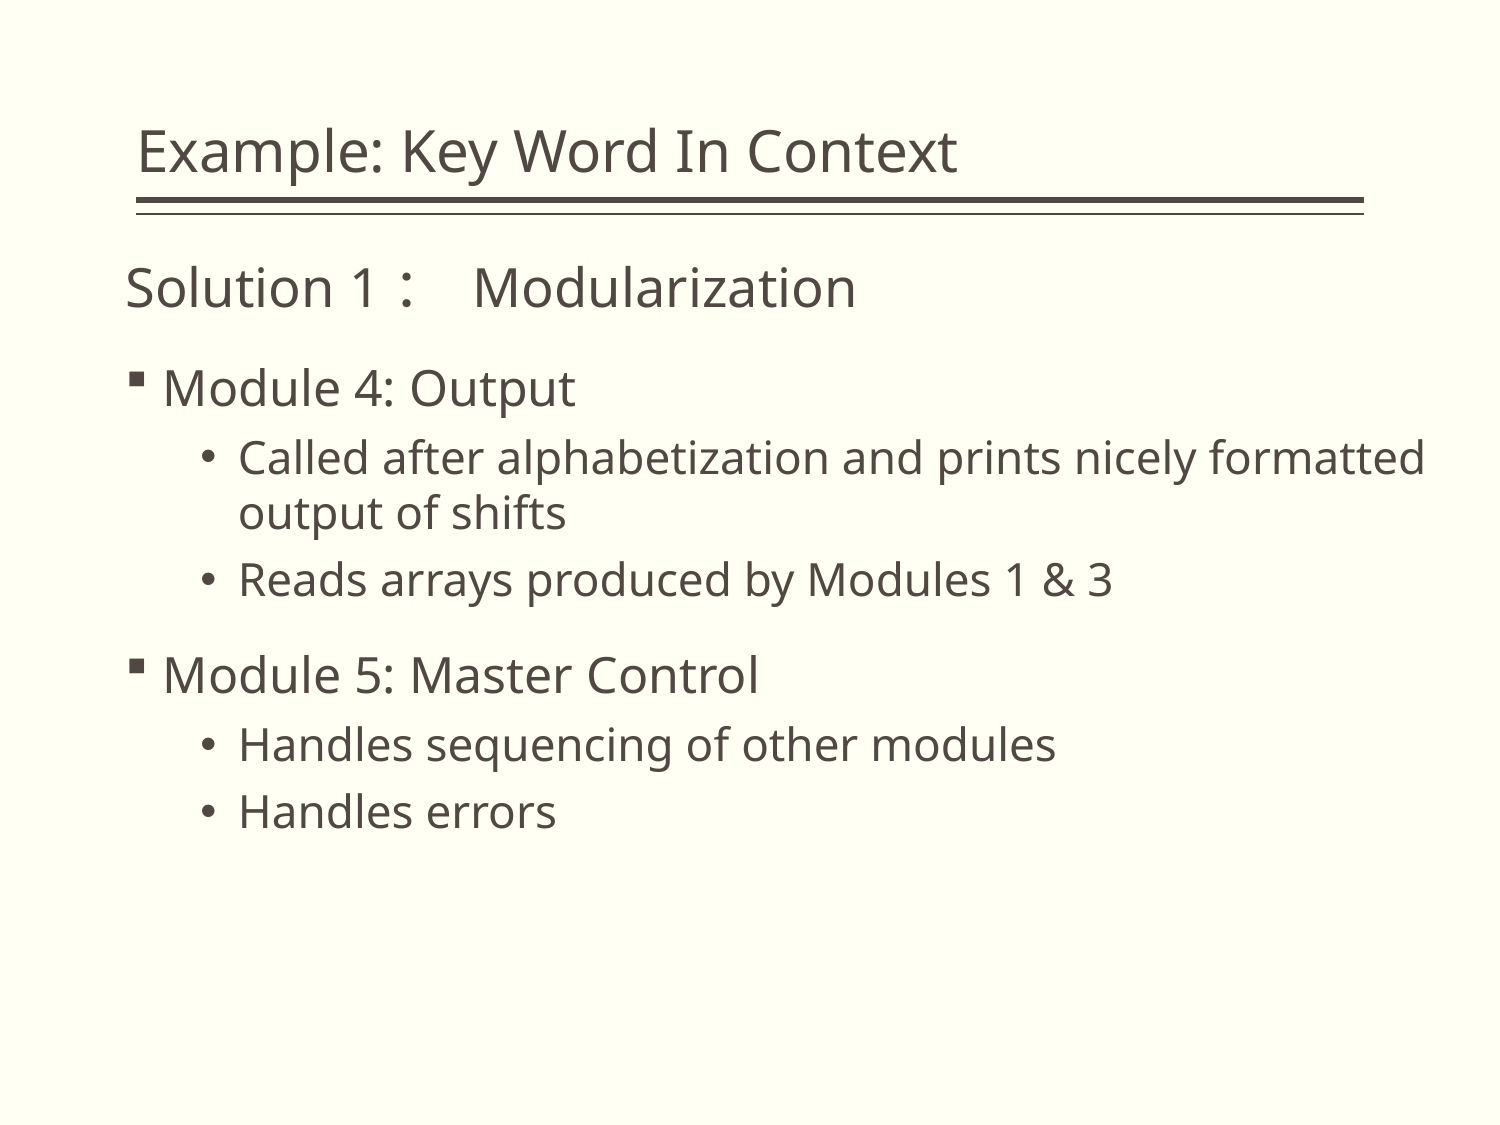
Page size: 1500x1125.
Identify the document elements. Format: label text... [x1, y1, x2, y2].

title Example: Key Word In Context [135, 12, 1364, 193]
list Solution 1： Modularization Module 4: Output Called after alphabetization and prints nicely formatted output of shifts Reads arrays produced by Modules 1 & 3 Module 5: Master Control Handles sequencing of other modules Handles errors [125, 245, 1437, 1044]
